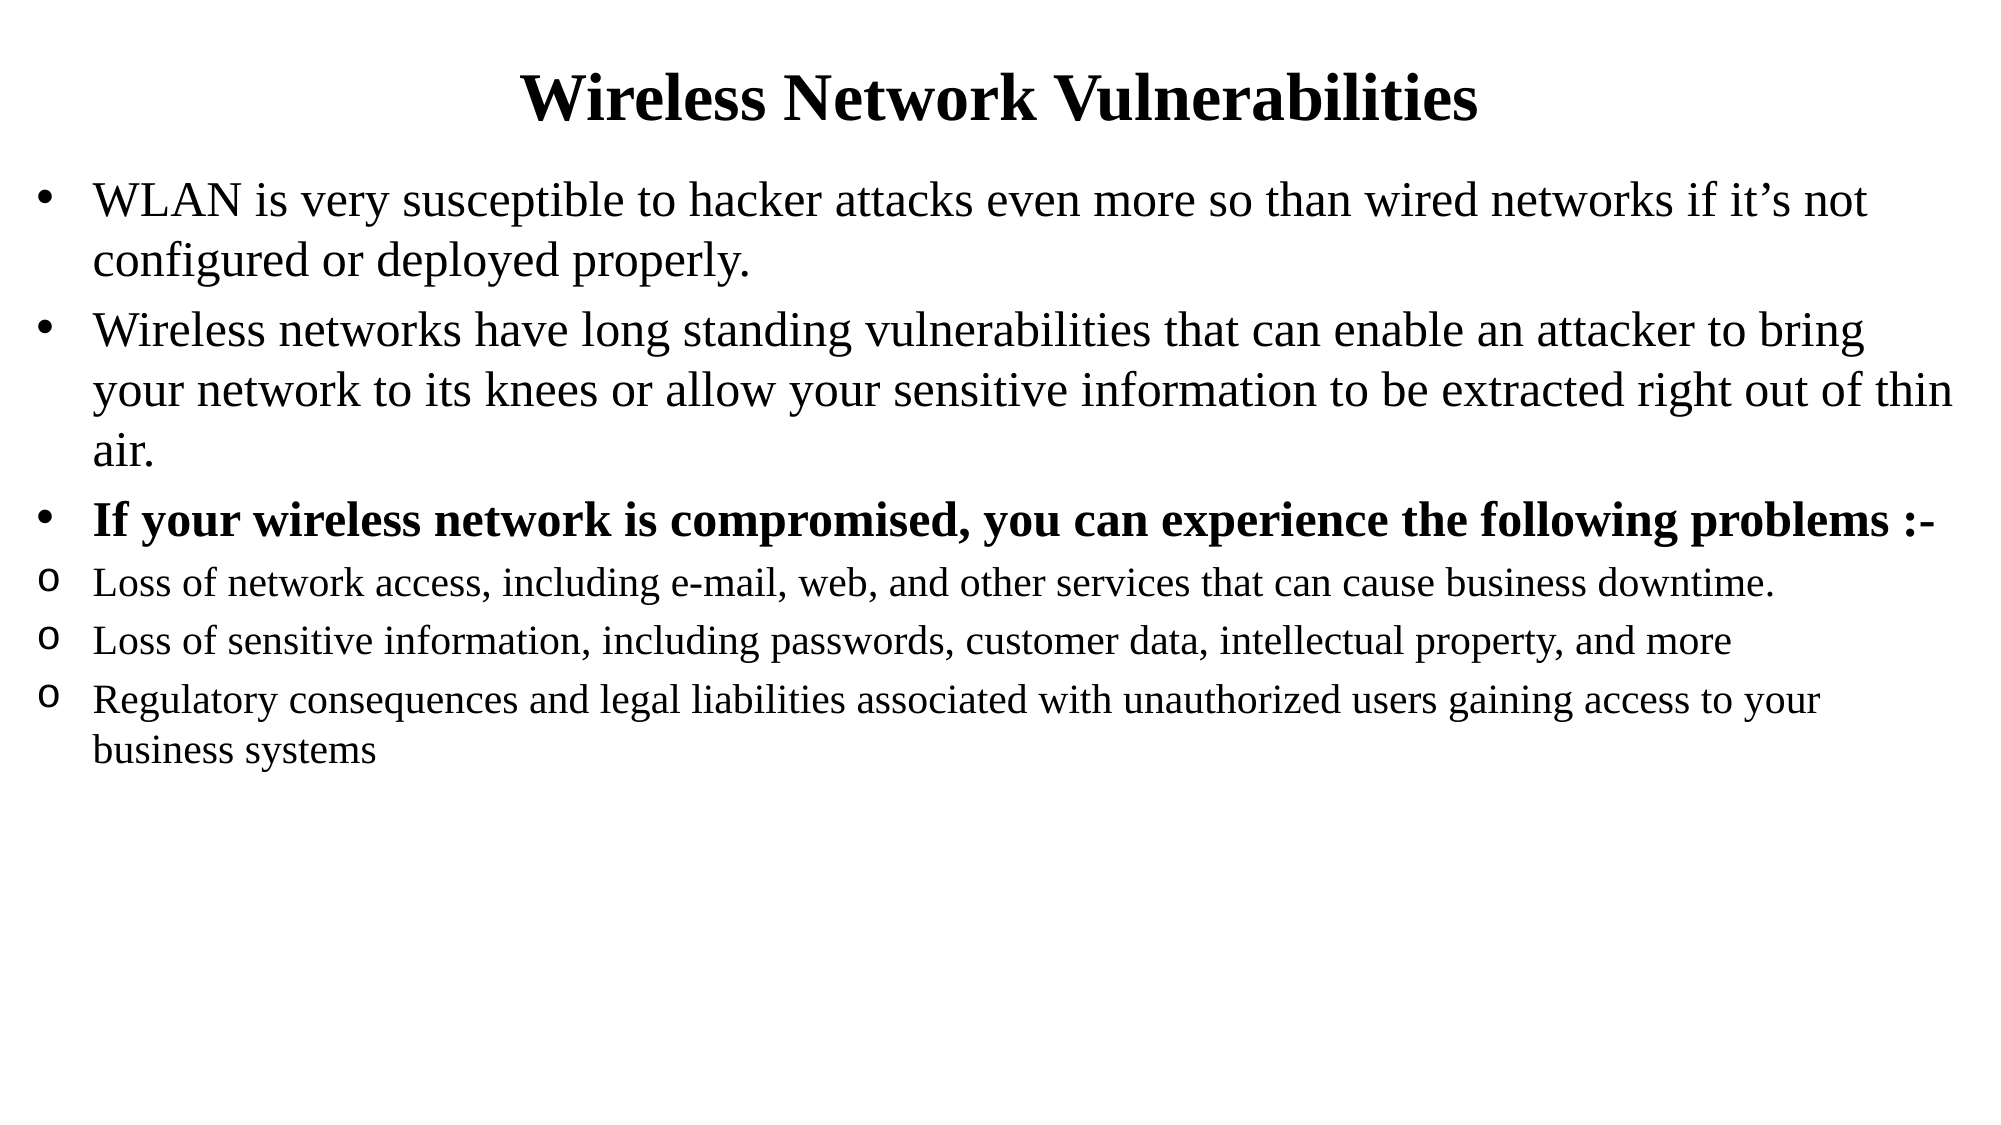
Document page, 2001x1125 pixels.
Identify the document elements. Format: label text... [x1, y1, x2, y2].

title Wireless Network Vulnerabilities [99, 45, 1900, 143]
list WLAN is very susceptible to hacker attacks even more so than wired networks if it’s not configured or deployed properly. Wireless networks have long standing vulnerabilities that can enable an attacker to bring your network to its knees or allow your sensitive information to be extracted right out of thin air. If your wireless network is compromised, you can experience the following problems :- Loss of network access, including e-mail, web, and other services that can cause business downtime. Loss of sensitive information, including passwords, customer data, intellectual property, and more Regulatory consequences and legal liabilities associated with unauthorized users gaining access to your business systems [21, 159, 1972, 1020]
